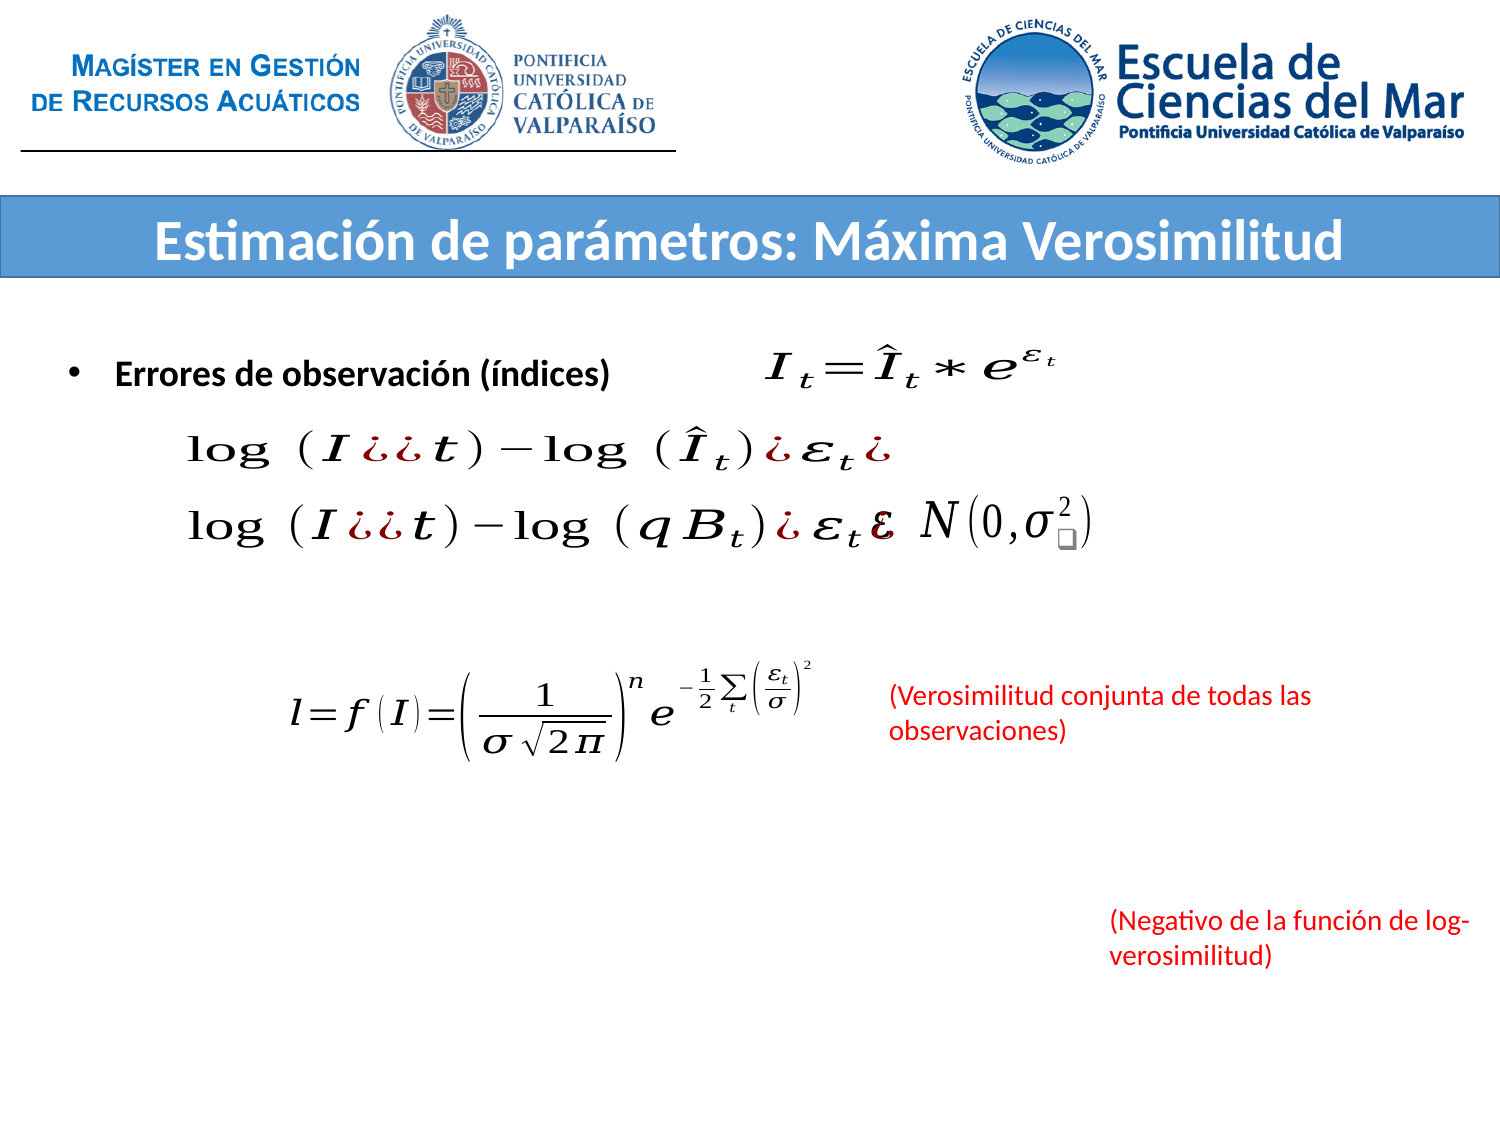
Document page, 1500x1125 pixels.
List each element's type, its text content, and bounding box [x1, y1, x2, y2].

picture [962, 19, 1464, 164]
picture [20, 14, 676, 165]
text_box (Verosimilitud conjunta de todas las observaciones) [873, 669, 1426, 754]
text_box Errores de observación (índices) [53, 341, 833, 402]
text_box (Negativo de la función de log-verosimilitud) [1094, 894, 1500, 979]
text_box Estimación de parámetros: Máxima Verosimilitud [0, 195, 1500, 278]
